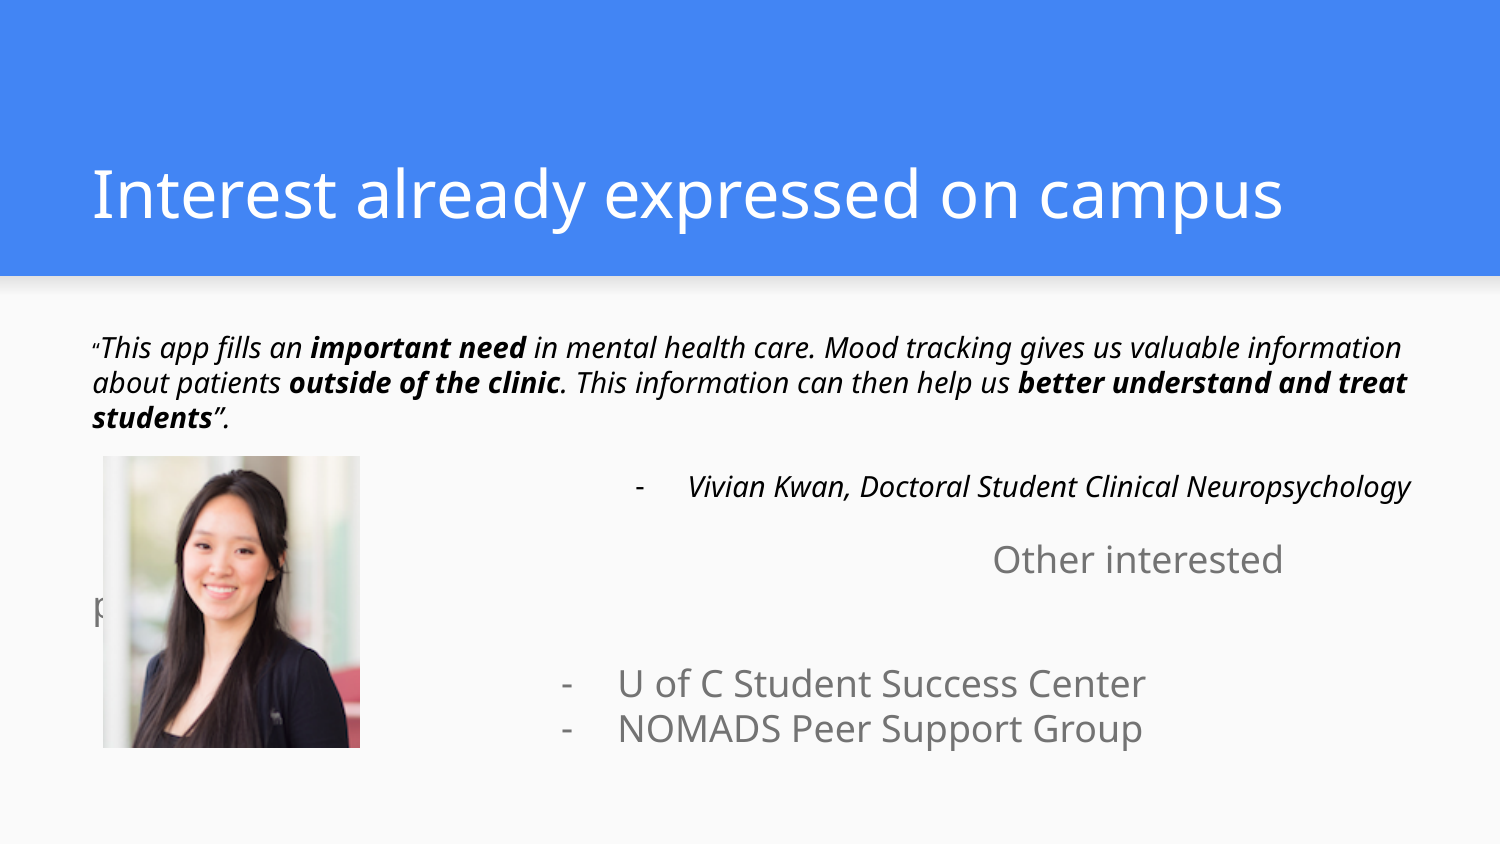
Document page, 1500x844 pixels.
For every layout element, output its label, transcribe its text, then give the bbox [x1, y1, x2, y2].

picture [103, 456, 361, 748]
list “This app fills an important need in mental health care. Mood tracking gives us valuable information about patients outside of the clinic. This information can then help us better understand and treat students”. Vivian Kwan, Doctoral Student Clinical Neuropsychology Other interested parties include: U of C Student Success Center NOMADS Peer Support Group [77, 314, 1427, 760]
title Interest already expressed on campus [77, 121, 1427, 248]
